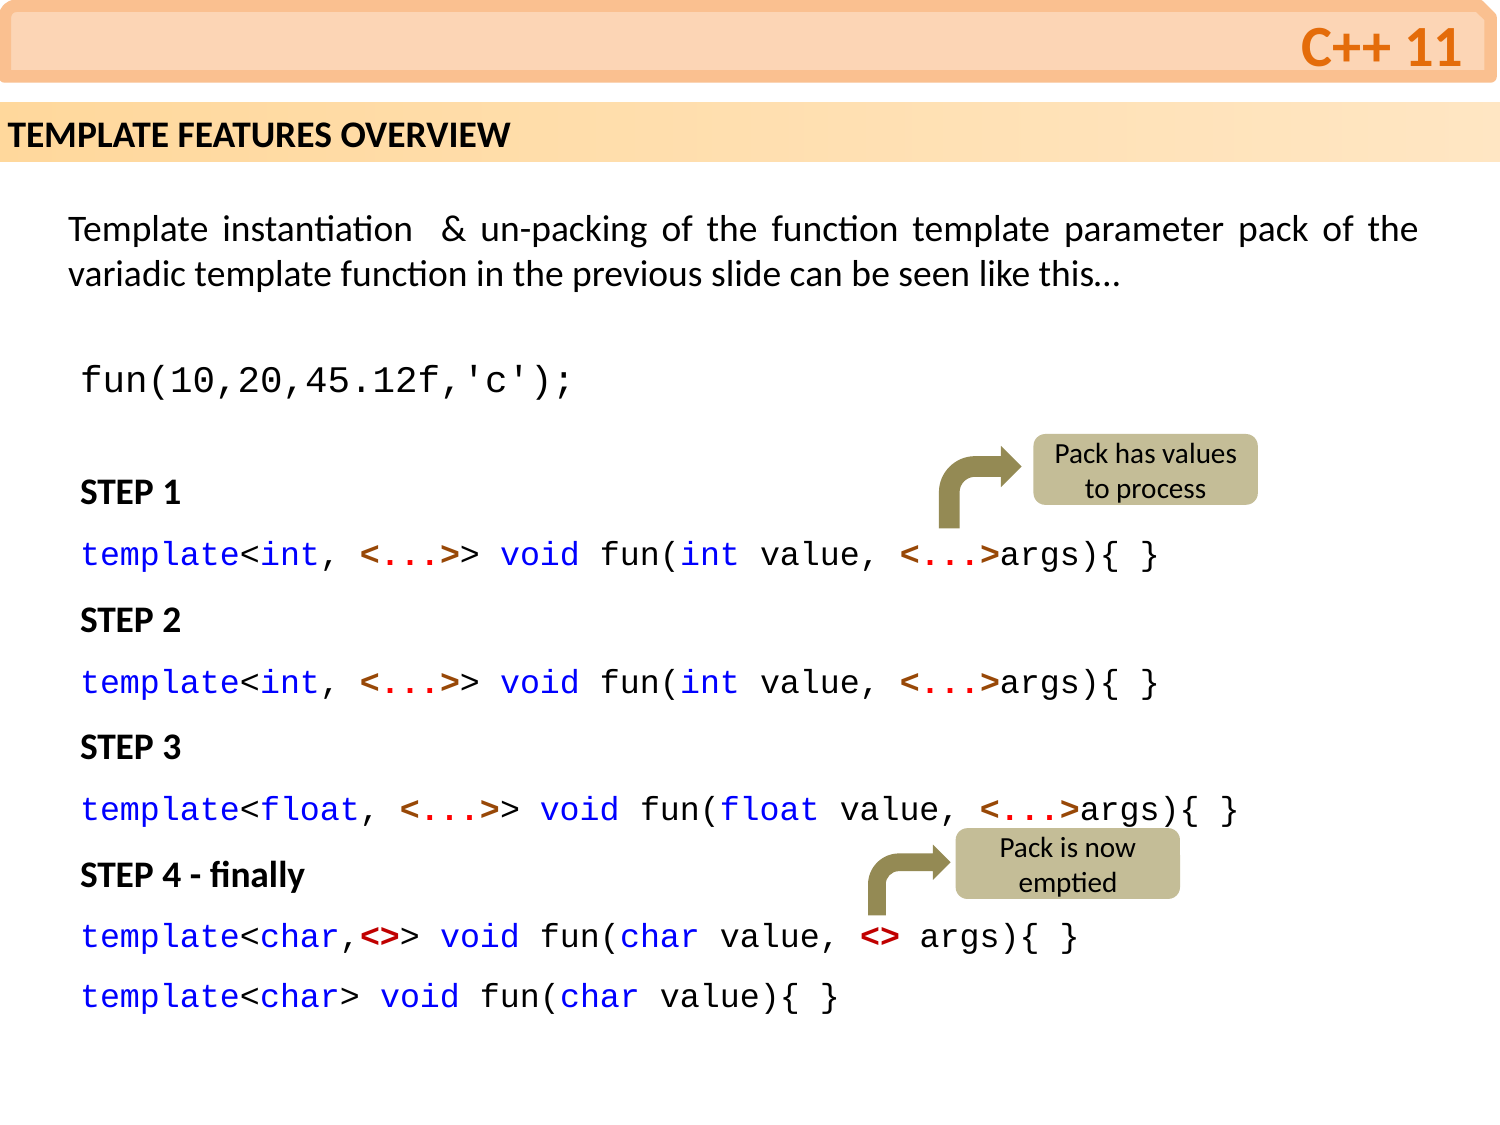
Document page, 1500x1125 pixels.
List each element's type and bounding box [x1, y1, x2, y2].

text_box [0, 5, 1500, 983]
